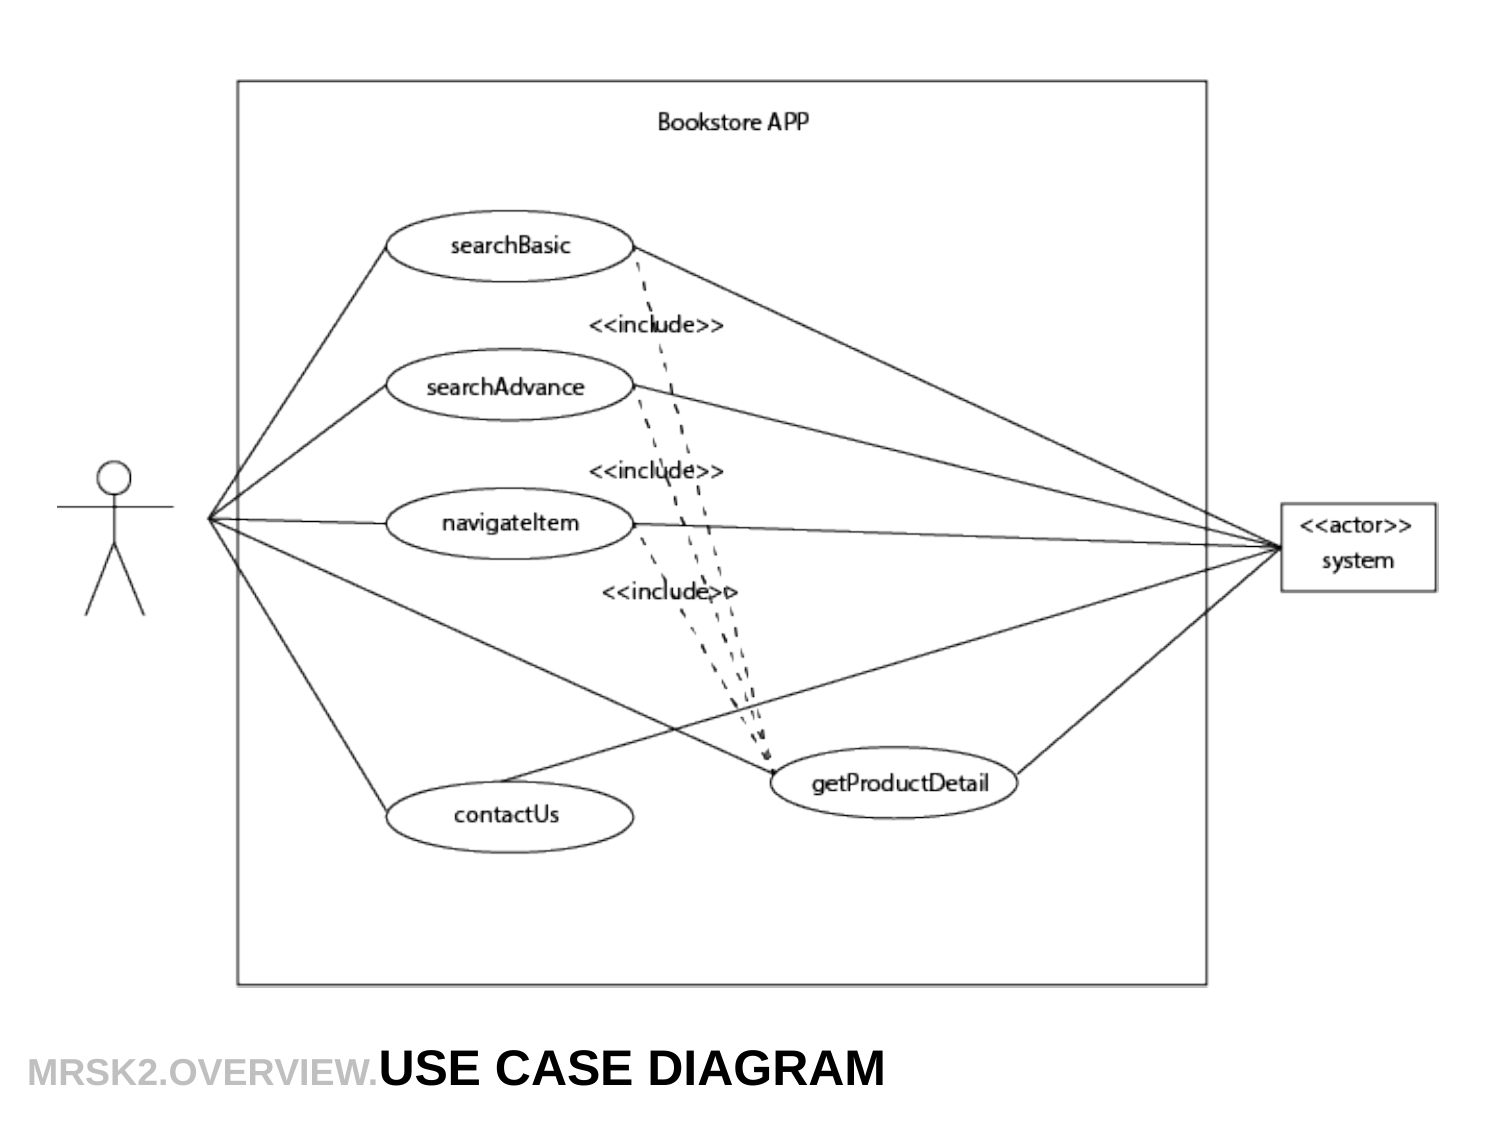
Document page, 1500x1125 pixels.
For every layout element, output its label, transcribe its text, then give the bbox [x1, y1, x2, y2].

text_box MRSK2.OVERVIEW.USE CASE DIAGRAM [12, 1027, 1500, 1103]
picture [57, 79, 1439, 988]
